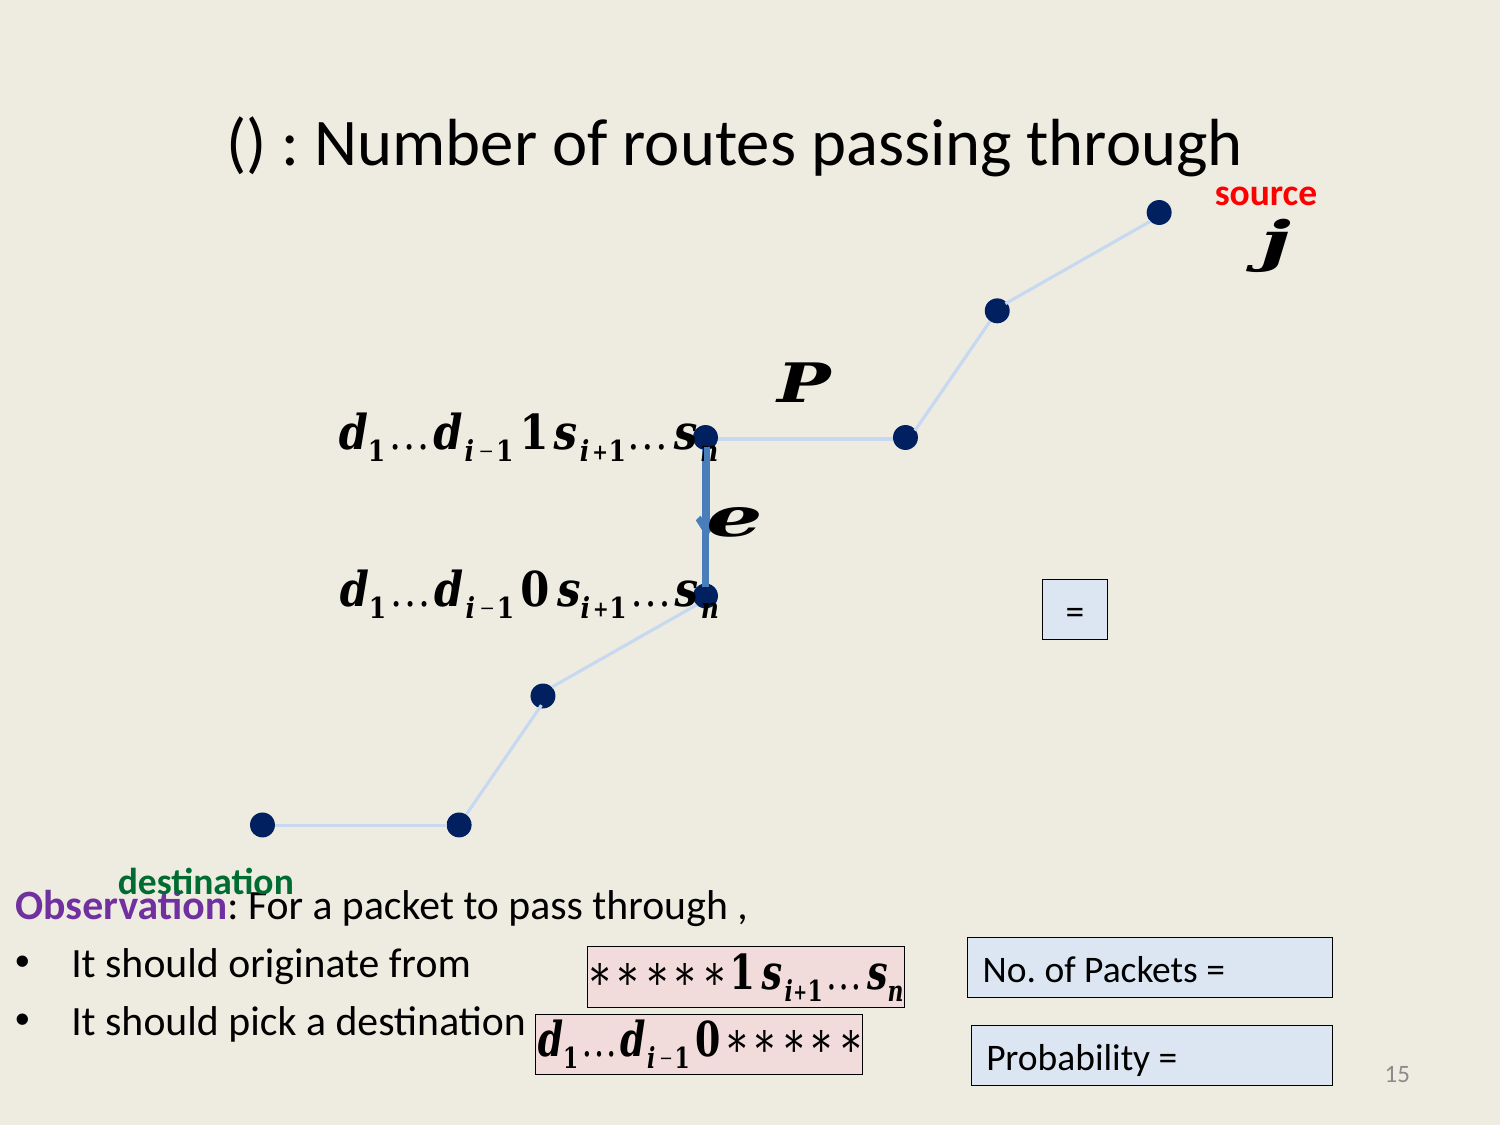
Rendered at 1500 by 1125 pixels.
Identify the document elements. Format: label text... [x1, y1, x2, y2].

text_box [249, 199, 1172, 838]
slide_number 15 [1074, 1042, 1425, 1103]
text_box destination [103, 849, 309, 910]
text_box source [1199, 160, 1333, 221]
